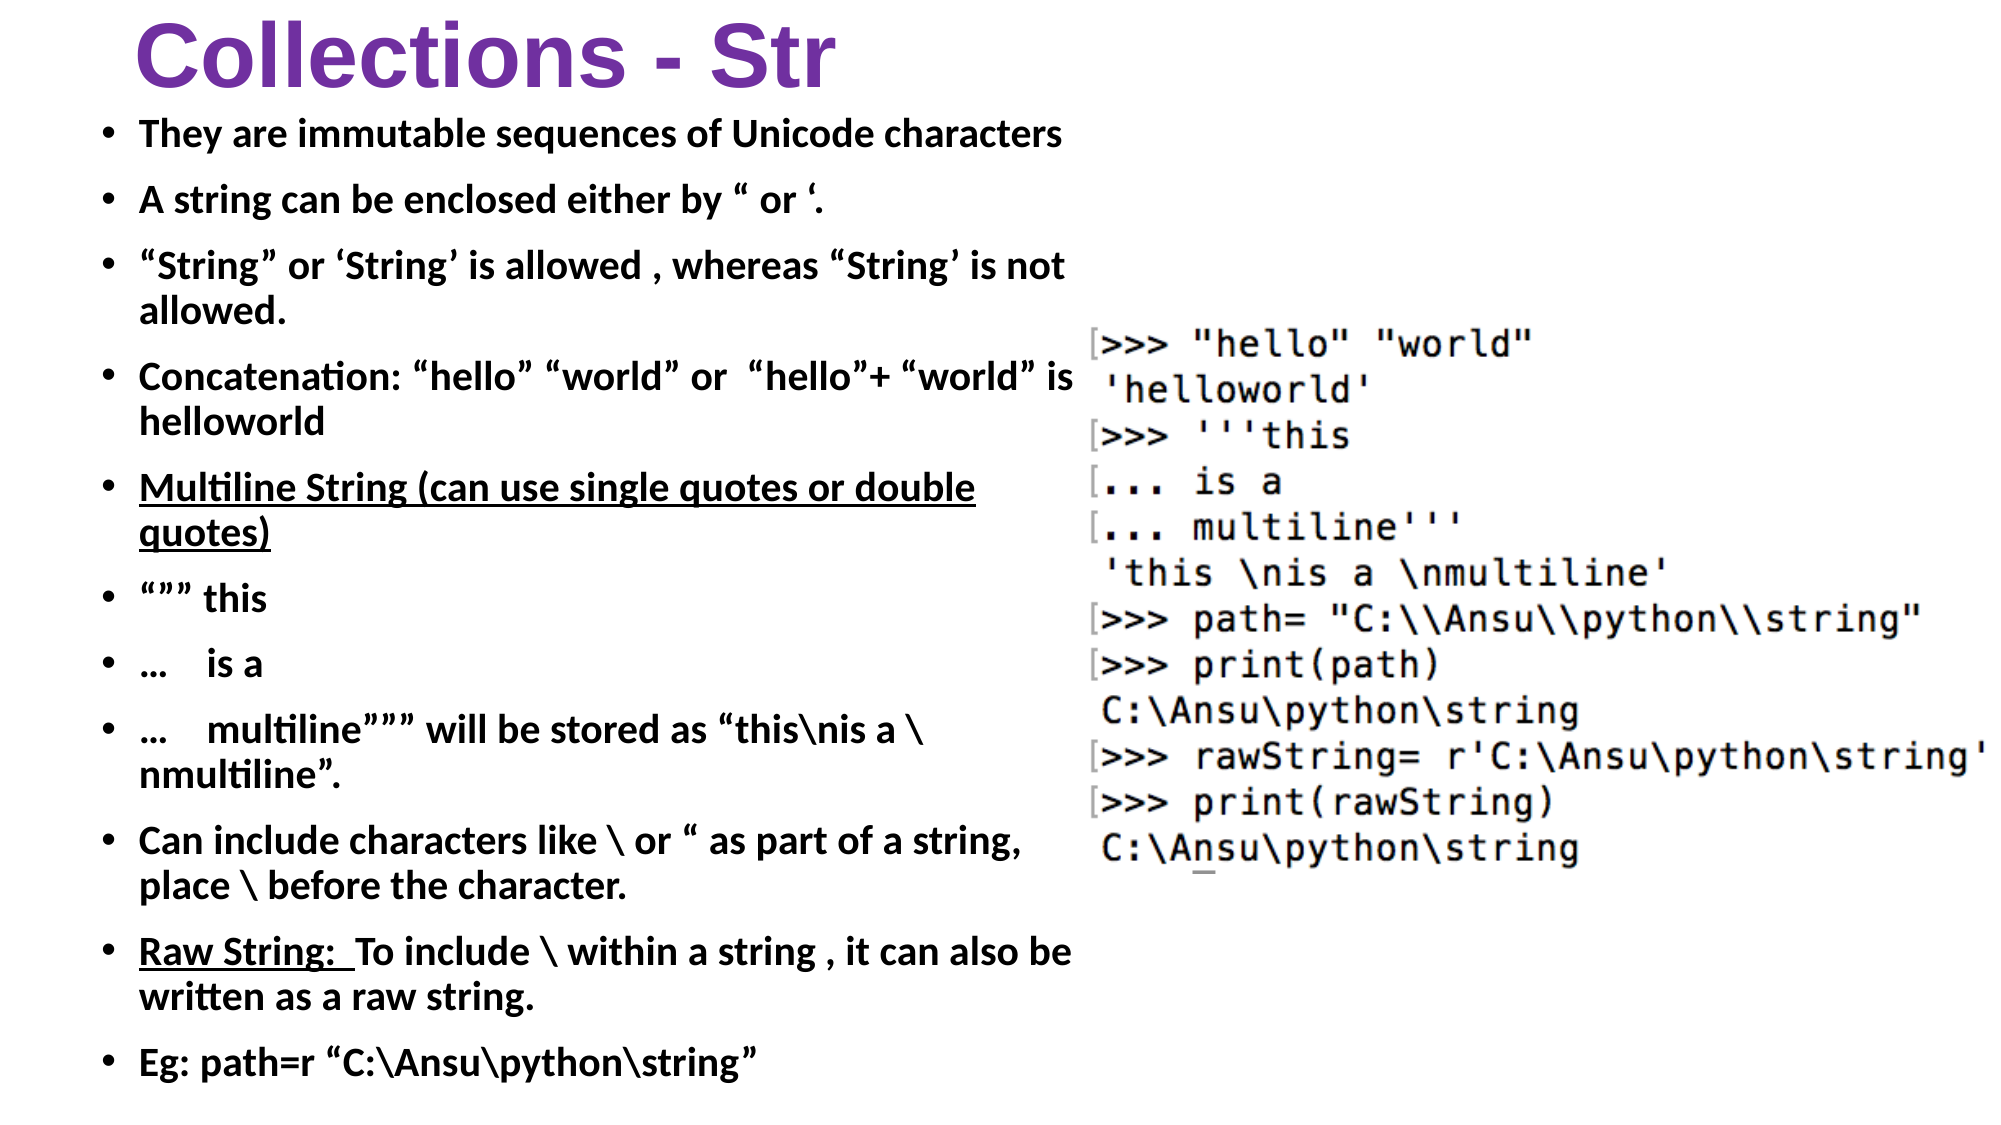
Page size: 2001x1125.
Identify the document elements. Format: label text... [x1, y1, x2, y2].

list They are immutable sequences of Unicode characters A string can be enclosed either by “ or ‘. “String” or ‘String’ is allowed , whereas “String’ is not allowed. Concatenation: “hello” “world” or “hello”+ “world” is helloworld Multiline String (can use single quotes or double quotes) “”” this … is a … multiline””” will be stored as “this\nis a \nmultiline”. Can include characters like \ or “ as part of a string, place \ before the character. Raw String: To include \ within a string , it can also be written as a raw string. Eg: path=r “C:\Ansu\python\string” [86, 104, 1095, 891]
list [1085, 321, 2000, 874]
title Collections - Str [119, 0, 1845, 167]
